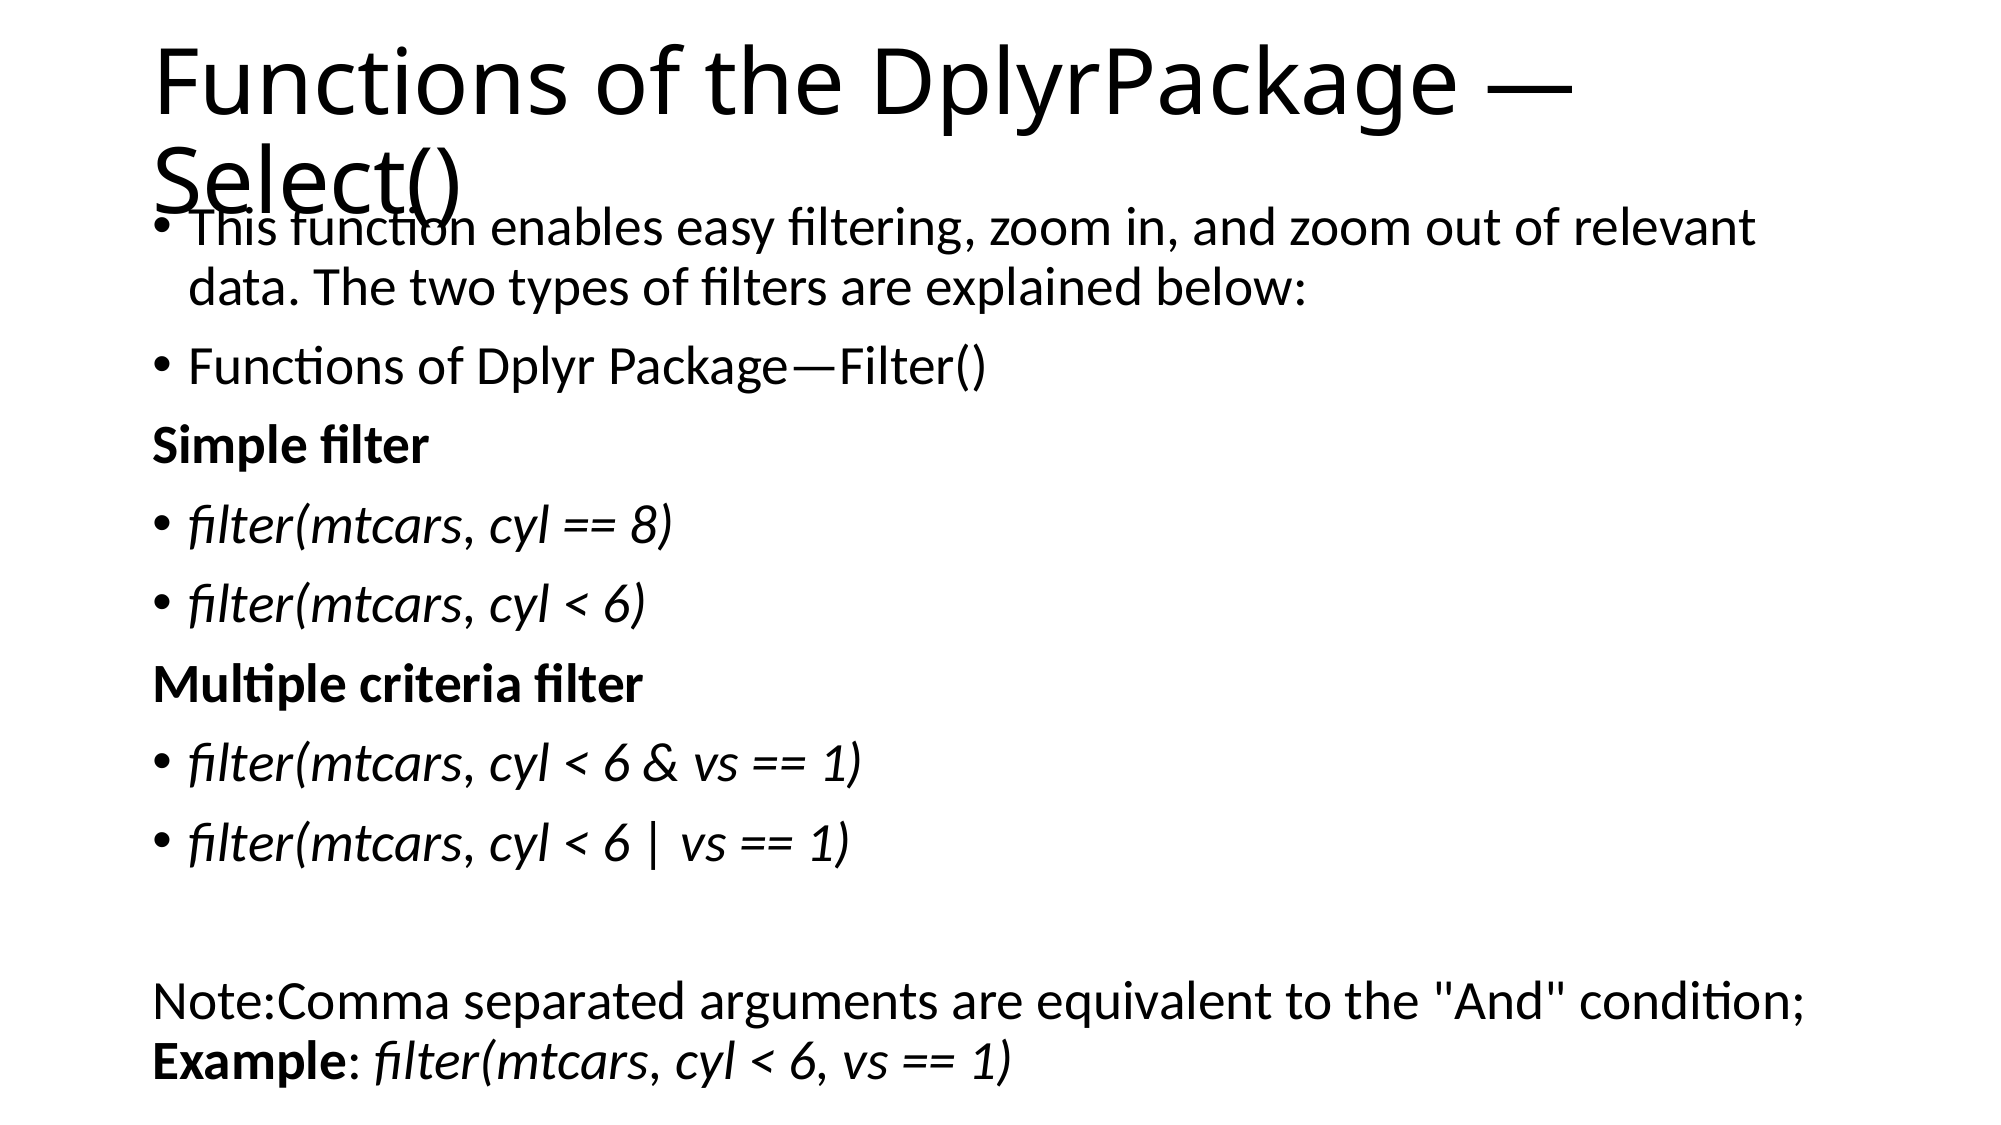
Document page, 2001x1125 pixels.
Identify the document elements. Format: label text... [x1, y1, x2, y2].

list This function enables easy filtering, zoom in, and zoom out of relevant data. The two types of filters are explained below: Functions of Dplyr Package—Filter() Simple filter filter(mtcars, cyl == 8) filter(mtcars, cyl < 6) Multiple criteria filter filter(mtcars, cyl < 6 & vs == 1) filter(mtcars, cyl < 6 | vs == 1) Note:Comma separated arguments are equivalent to the "And" condition; Example: filter(mtcars, cyl < 6, vs == 1) [137, 190, 1863, 1103]
title Functions of the DplyrPackage —Select() [137, 59, 1863, 190]
